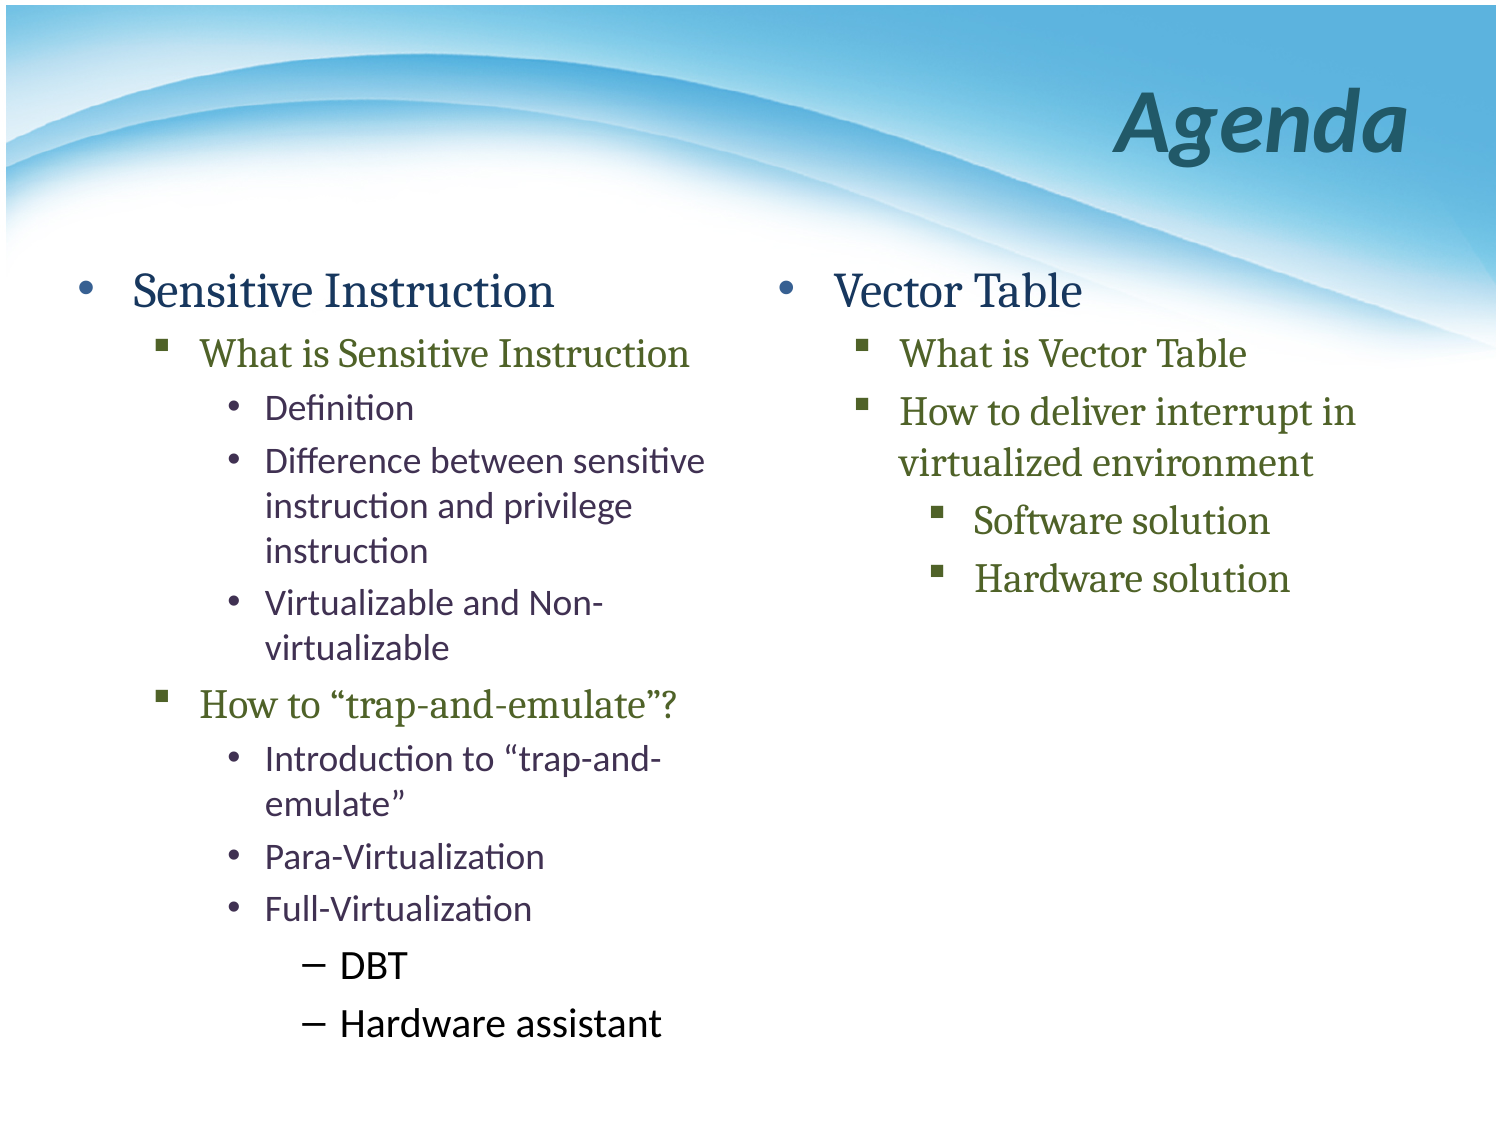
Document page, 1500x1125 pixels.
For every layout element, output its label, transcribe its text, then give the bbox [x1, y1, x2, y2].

picture [0, 0, 1500, 1125]
list Sensitive Instruction What is Sensitive Instruction Definition Difference between sensitive instruction and privilege instruction Virtualizable and Non-virtualizable How to “trap-and-emulate”? Introduction to “trap-and-emulate” Para-Virtualization Full-Virtualization DBT Hardware assistant [62, 249, 763, 1100]
title Agenda [75, 45, 1425, 188]
text_box Vector Table What is Vector Table How to deliver interrupt in virtualized environment Software solution Hardware solution [762, 249, 1463, 1000]
